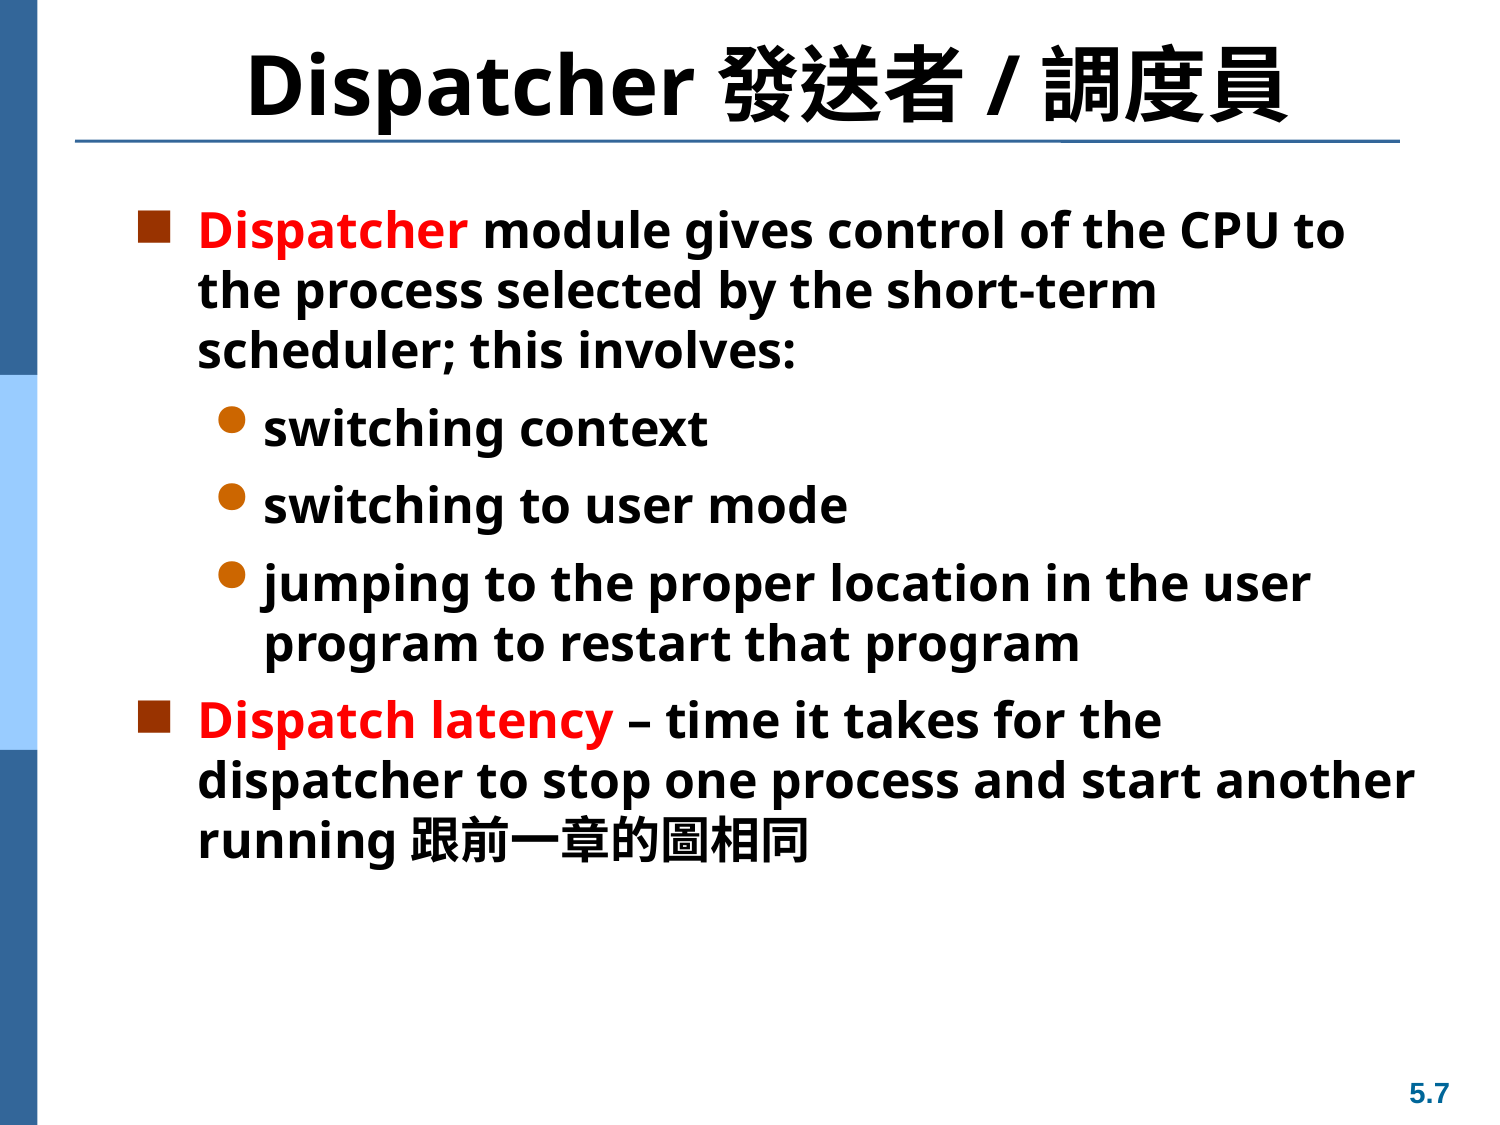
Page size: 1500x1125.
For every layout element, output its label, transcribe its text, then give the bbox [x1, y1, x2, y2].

list Dispatcher module gives control of the CPU to the process selected by the short-term scheduler; this involves: switching context switching to user mode jumping to the proper location in the user program to restart that program Dispatch latency – time it takes for the dispatcher to stop one process and start another running跟前一章的圖相同 [126, 190, 1442, 927]
title Dispatcher發送者/調度員 [92, 45, 1443, 141]
